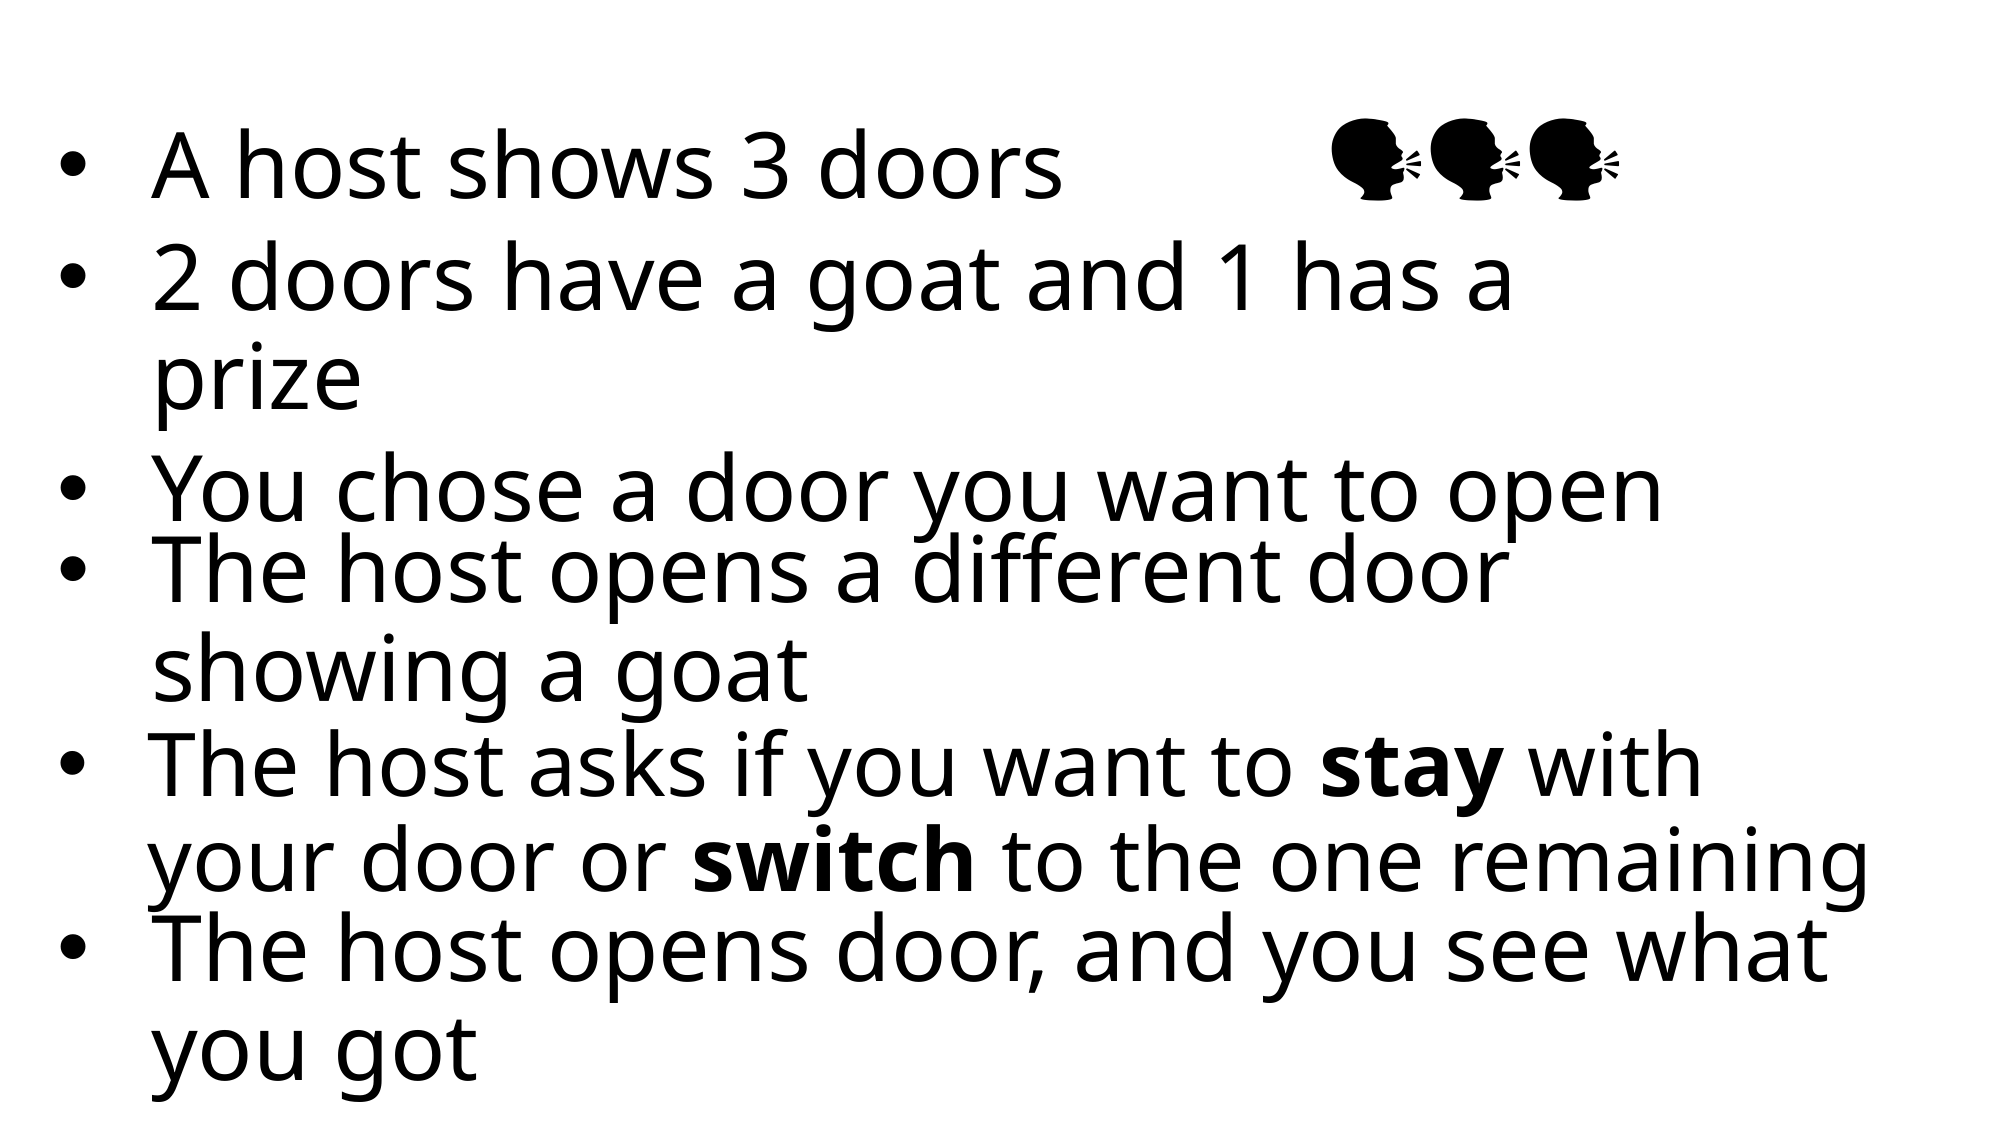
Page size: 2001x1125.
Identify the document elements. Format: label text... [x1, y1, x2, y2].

text_box The host asks if you want to stay with your door or switch to the one remaining [42, 706, 1905, 892]
text_box The host opens a different door showing a goat [42, 513, 1905, 706]
title A host shows 3 doors 🗣️🗣️🗣️ [42, 59, 1768, 221]
text_box You chose a door you want to open [42, 383, 1768, 513]
text_box The host opens door, and you see what you got [42, 892, 1905, 1110]
text_box 2 doors have a goat and 1 has a prize [42, 221, 1768, 383]
